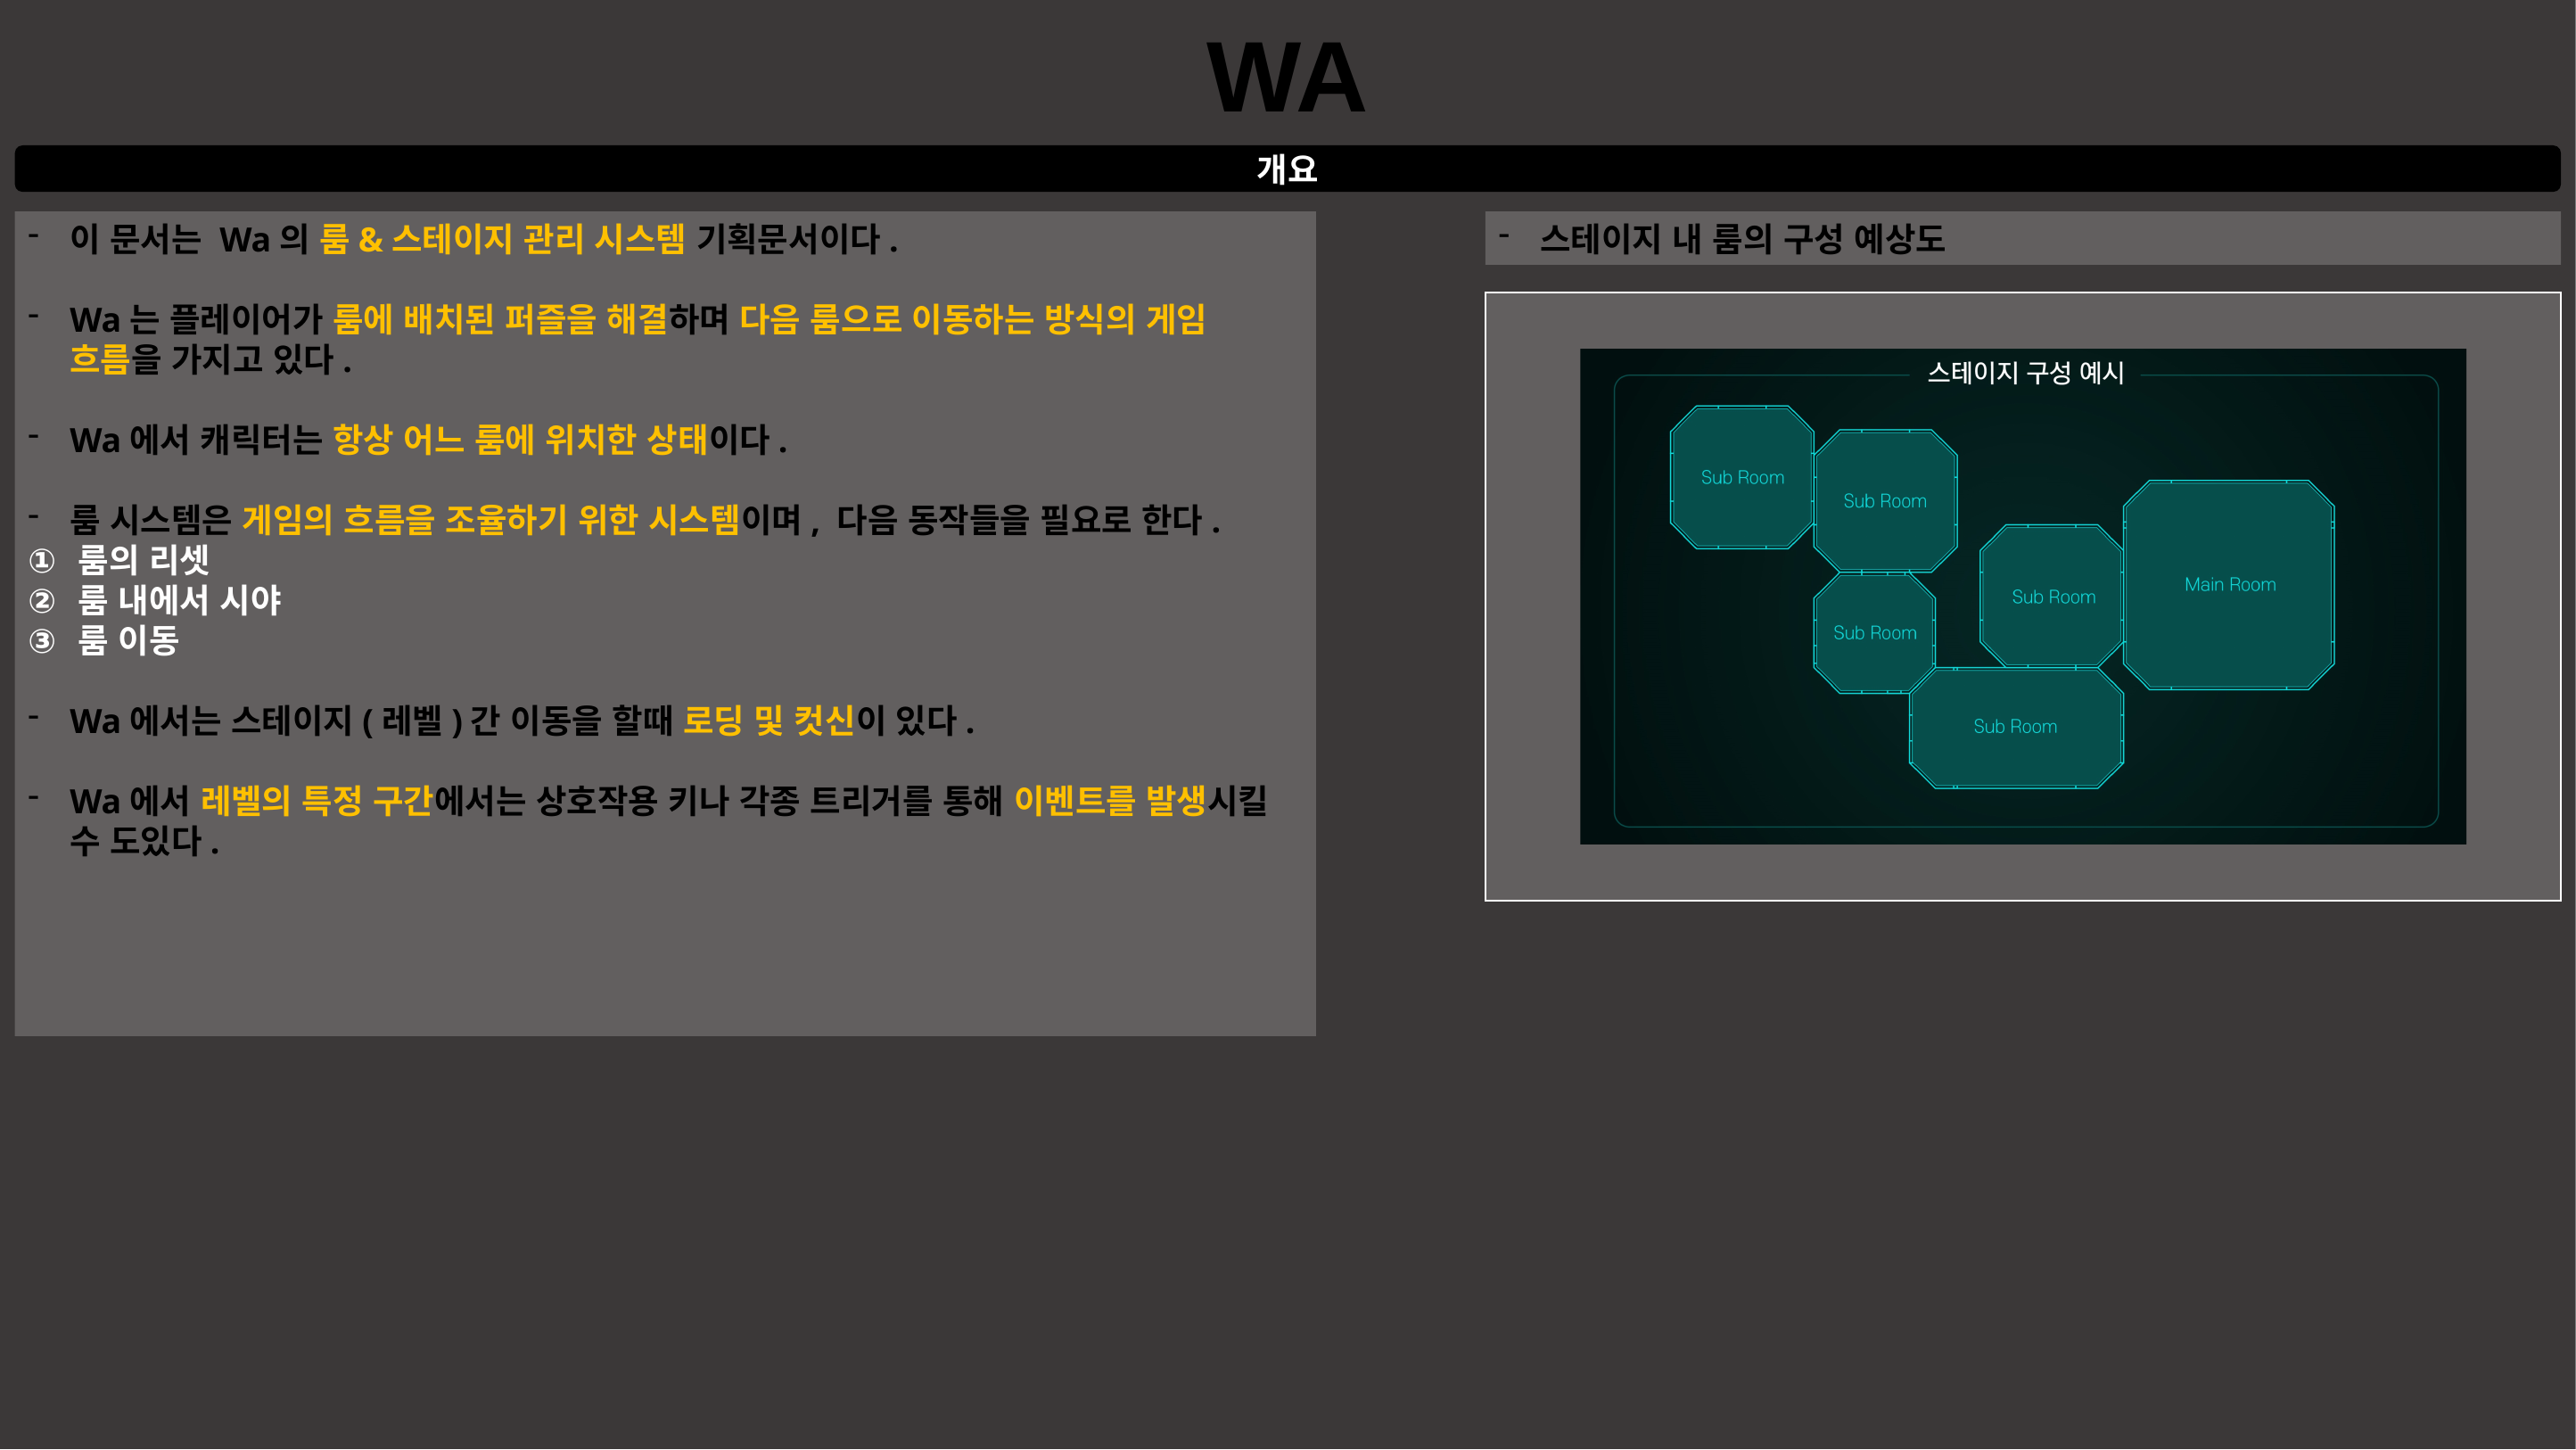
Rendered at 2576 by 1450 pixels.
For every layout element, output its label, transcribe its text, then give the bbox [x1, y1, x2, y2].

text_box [1485, 292, 2562, 901]
text_box 이 문서는 Wa의 룸&스테이지 관리 시스템 기획문서이다. Wa는 플레이어가 룸에 배치된 퍼즐을 해결하며 다음 룸으로 이동하는 방식의 게임 흐름을 가지고 있다. Wa에서 캐릭터는 항상 어느 룸에 위치한 상태이다. 룸 시스템은 게임의 흐름을 조율하기 위한 시스템이며, 다음 동작들을 필요로 한다. 룸의 리셋 룸 내에서 시야 룸 이동 Wa에서는 스테이지(레벨)간 이동을 할때 로딩 및 컷신이 있다. Wa에서 레벨의 특정 구간에서는 상호작용 키나 각종 트리거를 통해 이벤트를 발생시킬 수 도있다. [14, 211, 1316, 1036]
text_box 스테이지 내 룸의 구성 예상도 [1485, 211, 2562, 265]
text_box 개요 [13, 144, 2563, 194]
text_box WA [1193, 4, 1383, 139]
